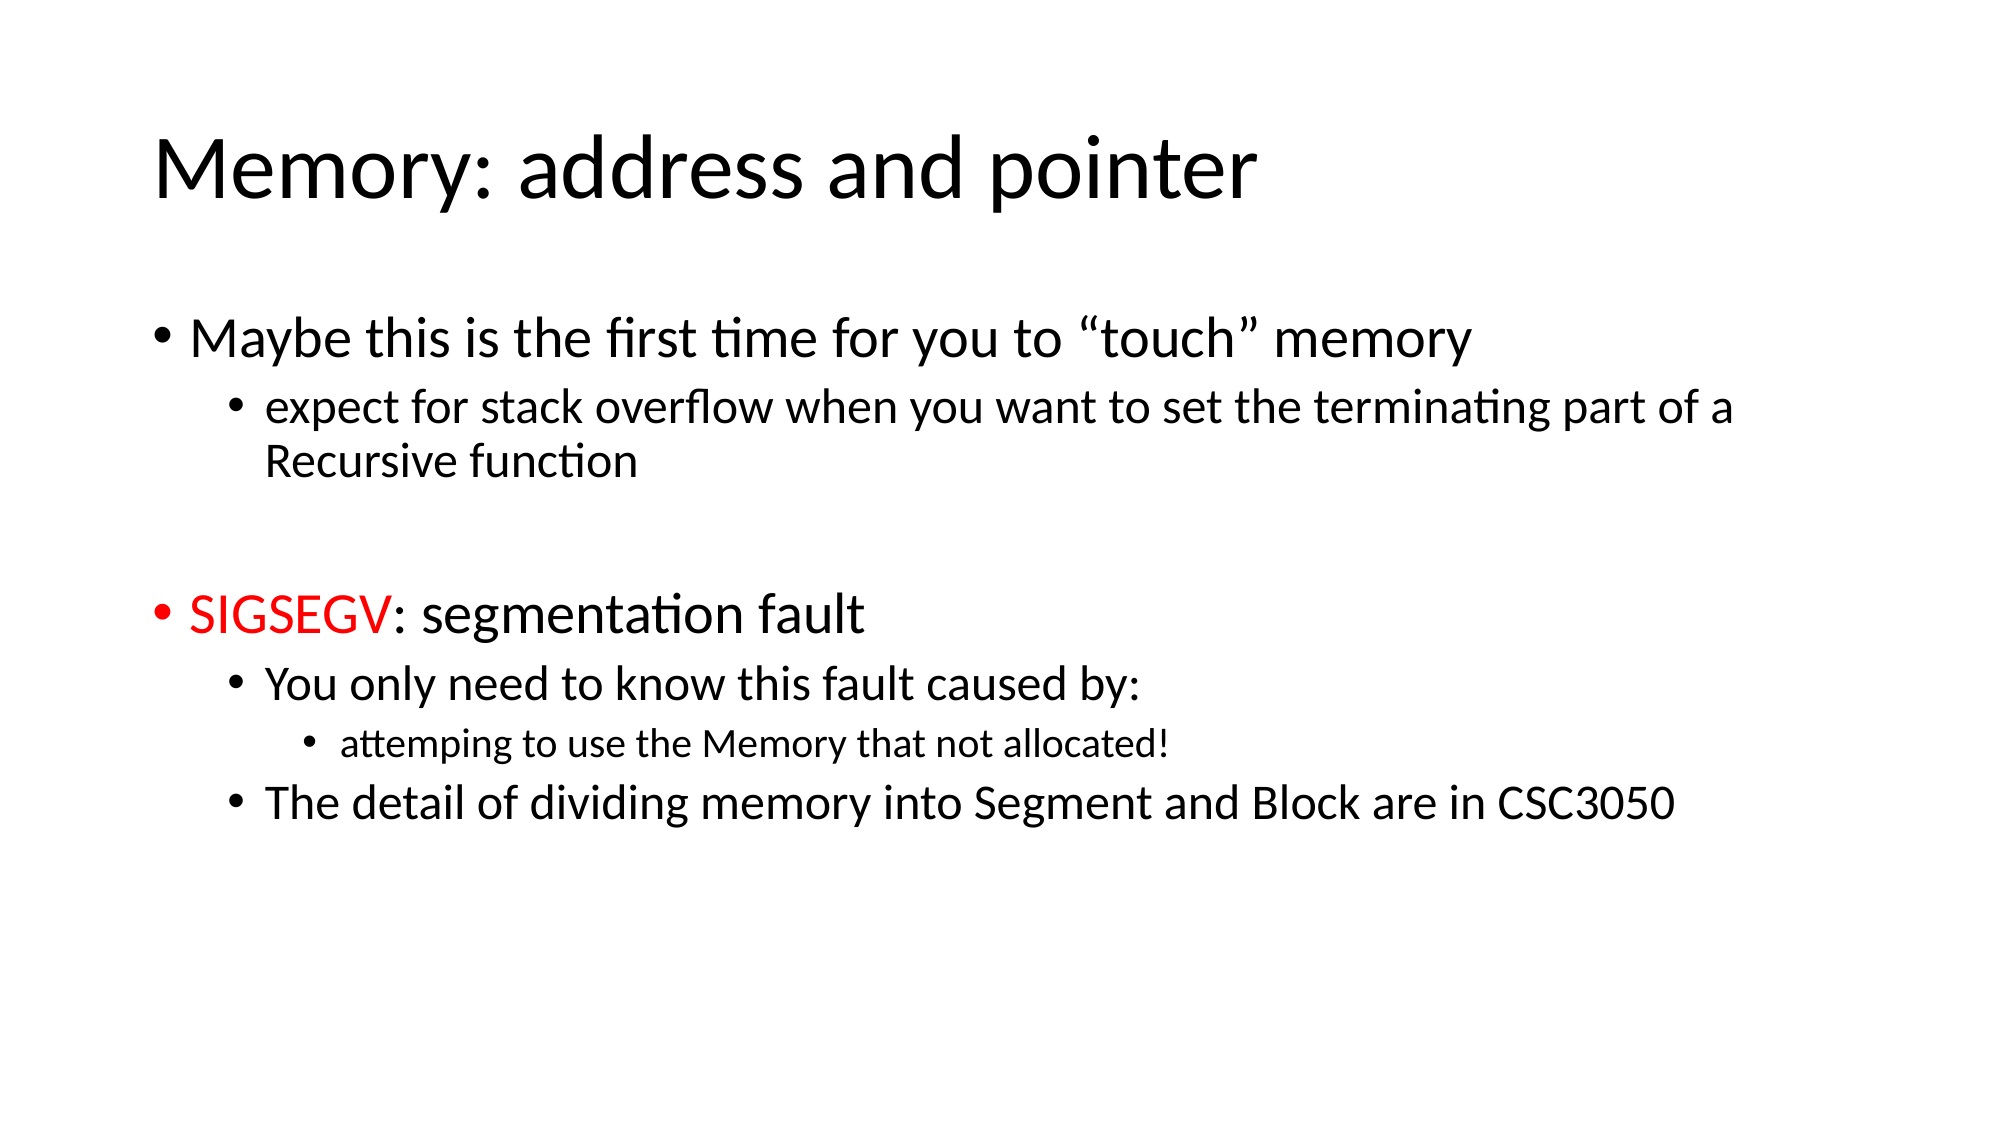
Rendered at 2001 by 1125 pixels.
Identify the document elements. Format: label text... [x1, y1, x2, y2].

title Memory: address and pointer [137, 59, 1863, 278]
list Maybe this is the first time for you to “touch” memory expect for stack overflow when you want to set the terminating part of a Recursive function SIGSEGV: segmentation fault You only need to know this fault caused by: attemping to use the Memory that not allocated! The detail of dividing memory into Segment and Block are in CSC3050 [137, 299, 1863, 1014]
